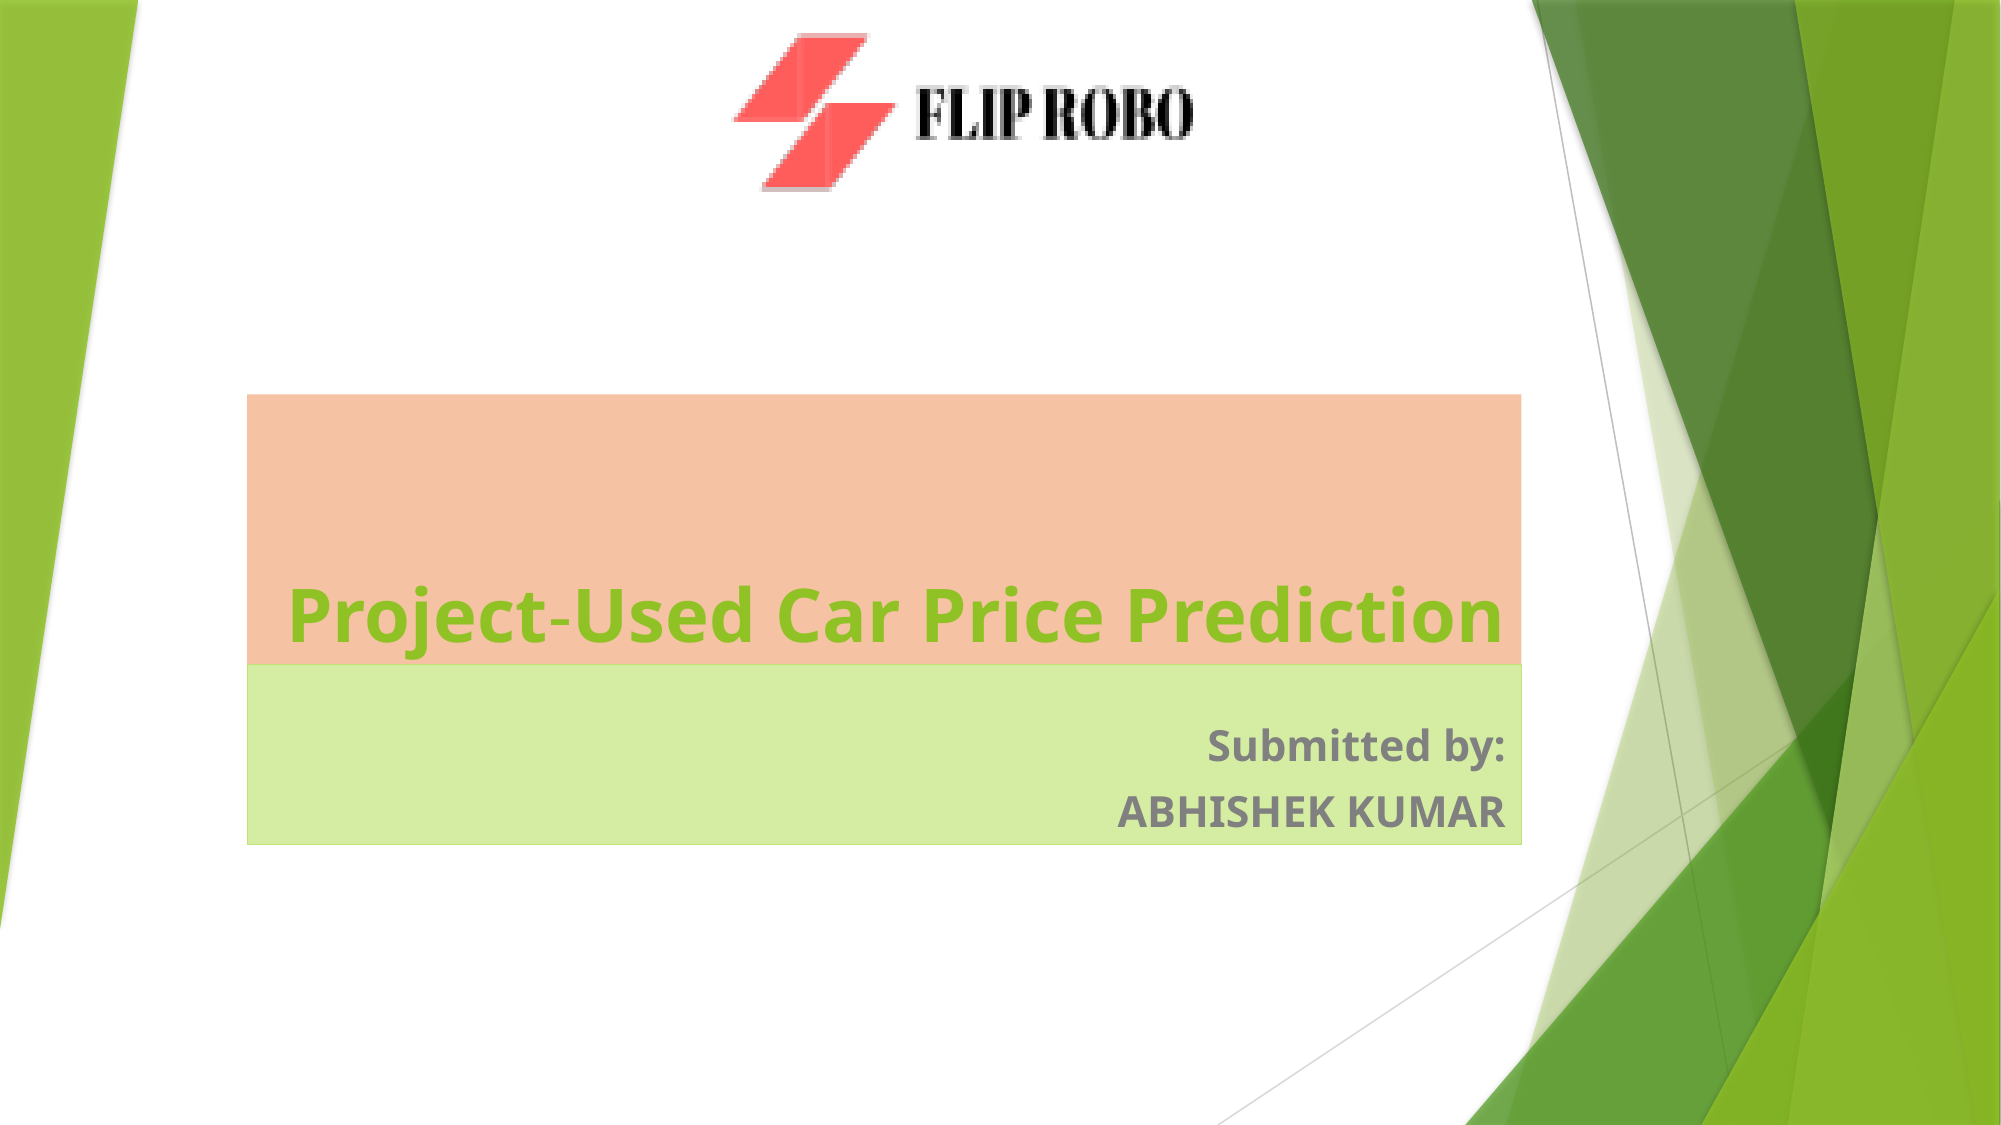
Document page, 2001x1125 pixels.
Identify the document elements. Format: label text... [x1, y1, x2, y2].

picture [703, 0, 1334, 240]
title Project-Used Car Price Prediction [247, 394, 1522, 664]
subtitle Submitted by: ABHISHEK KUMAR [247, 664, 1522, 845]
